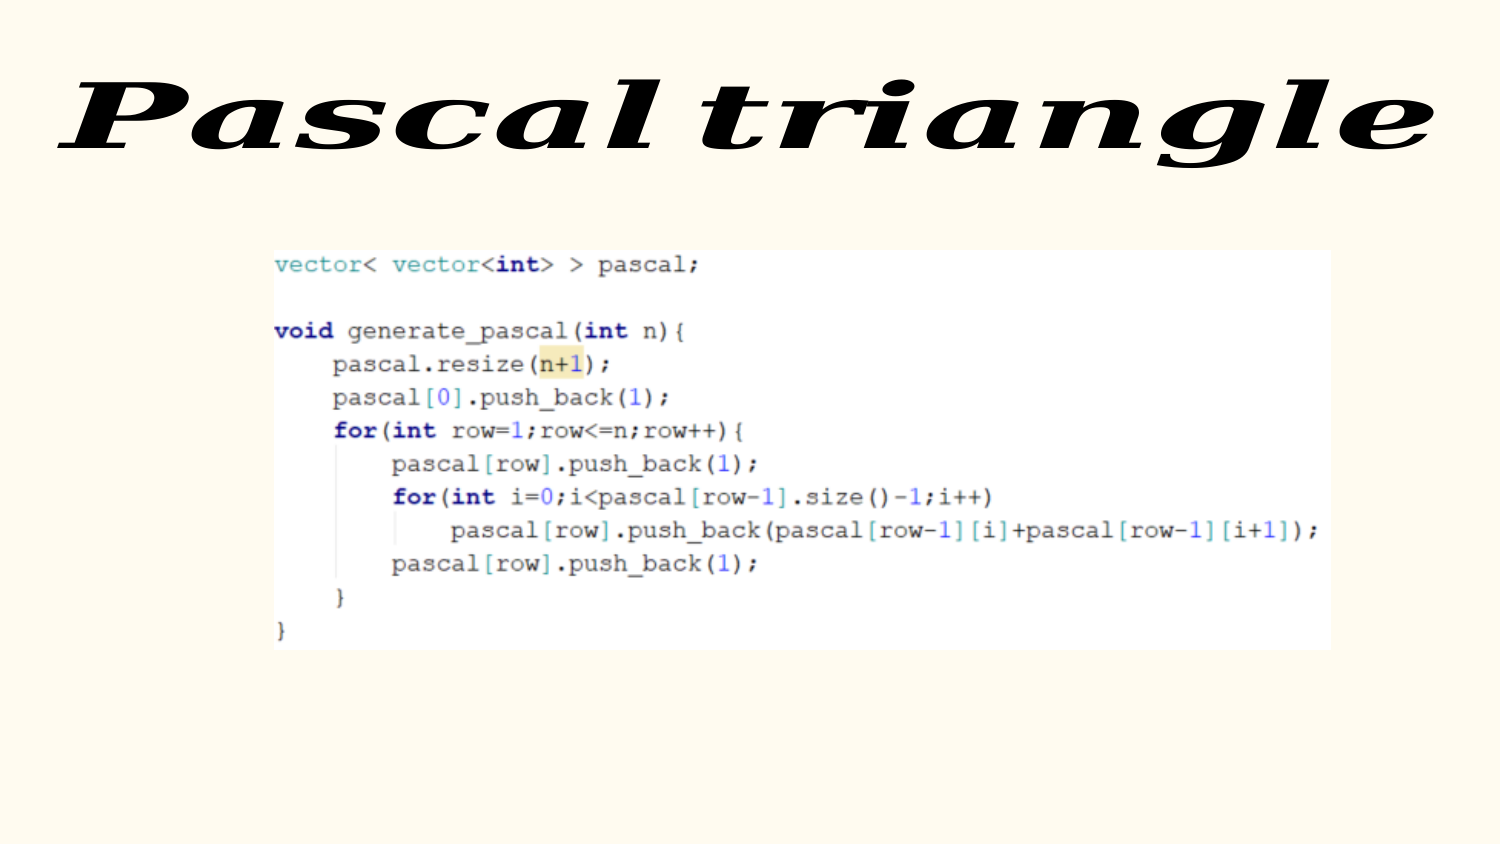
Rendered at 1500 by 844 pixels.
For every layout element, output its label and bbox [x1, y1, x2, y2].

picture [273, 250, 1331, 650]
